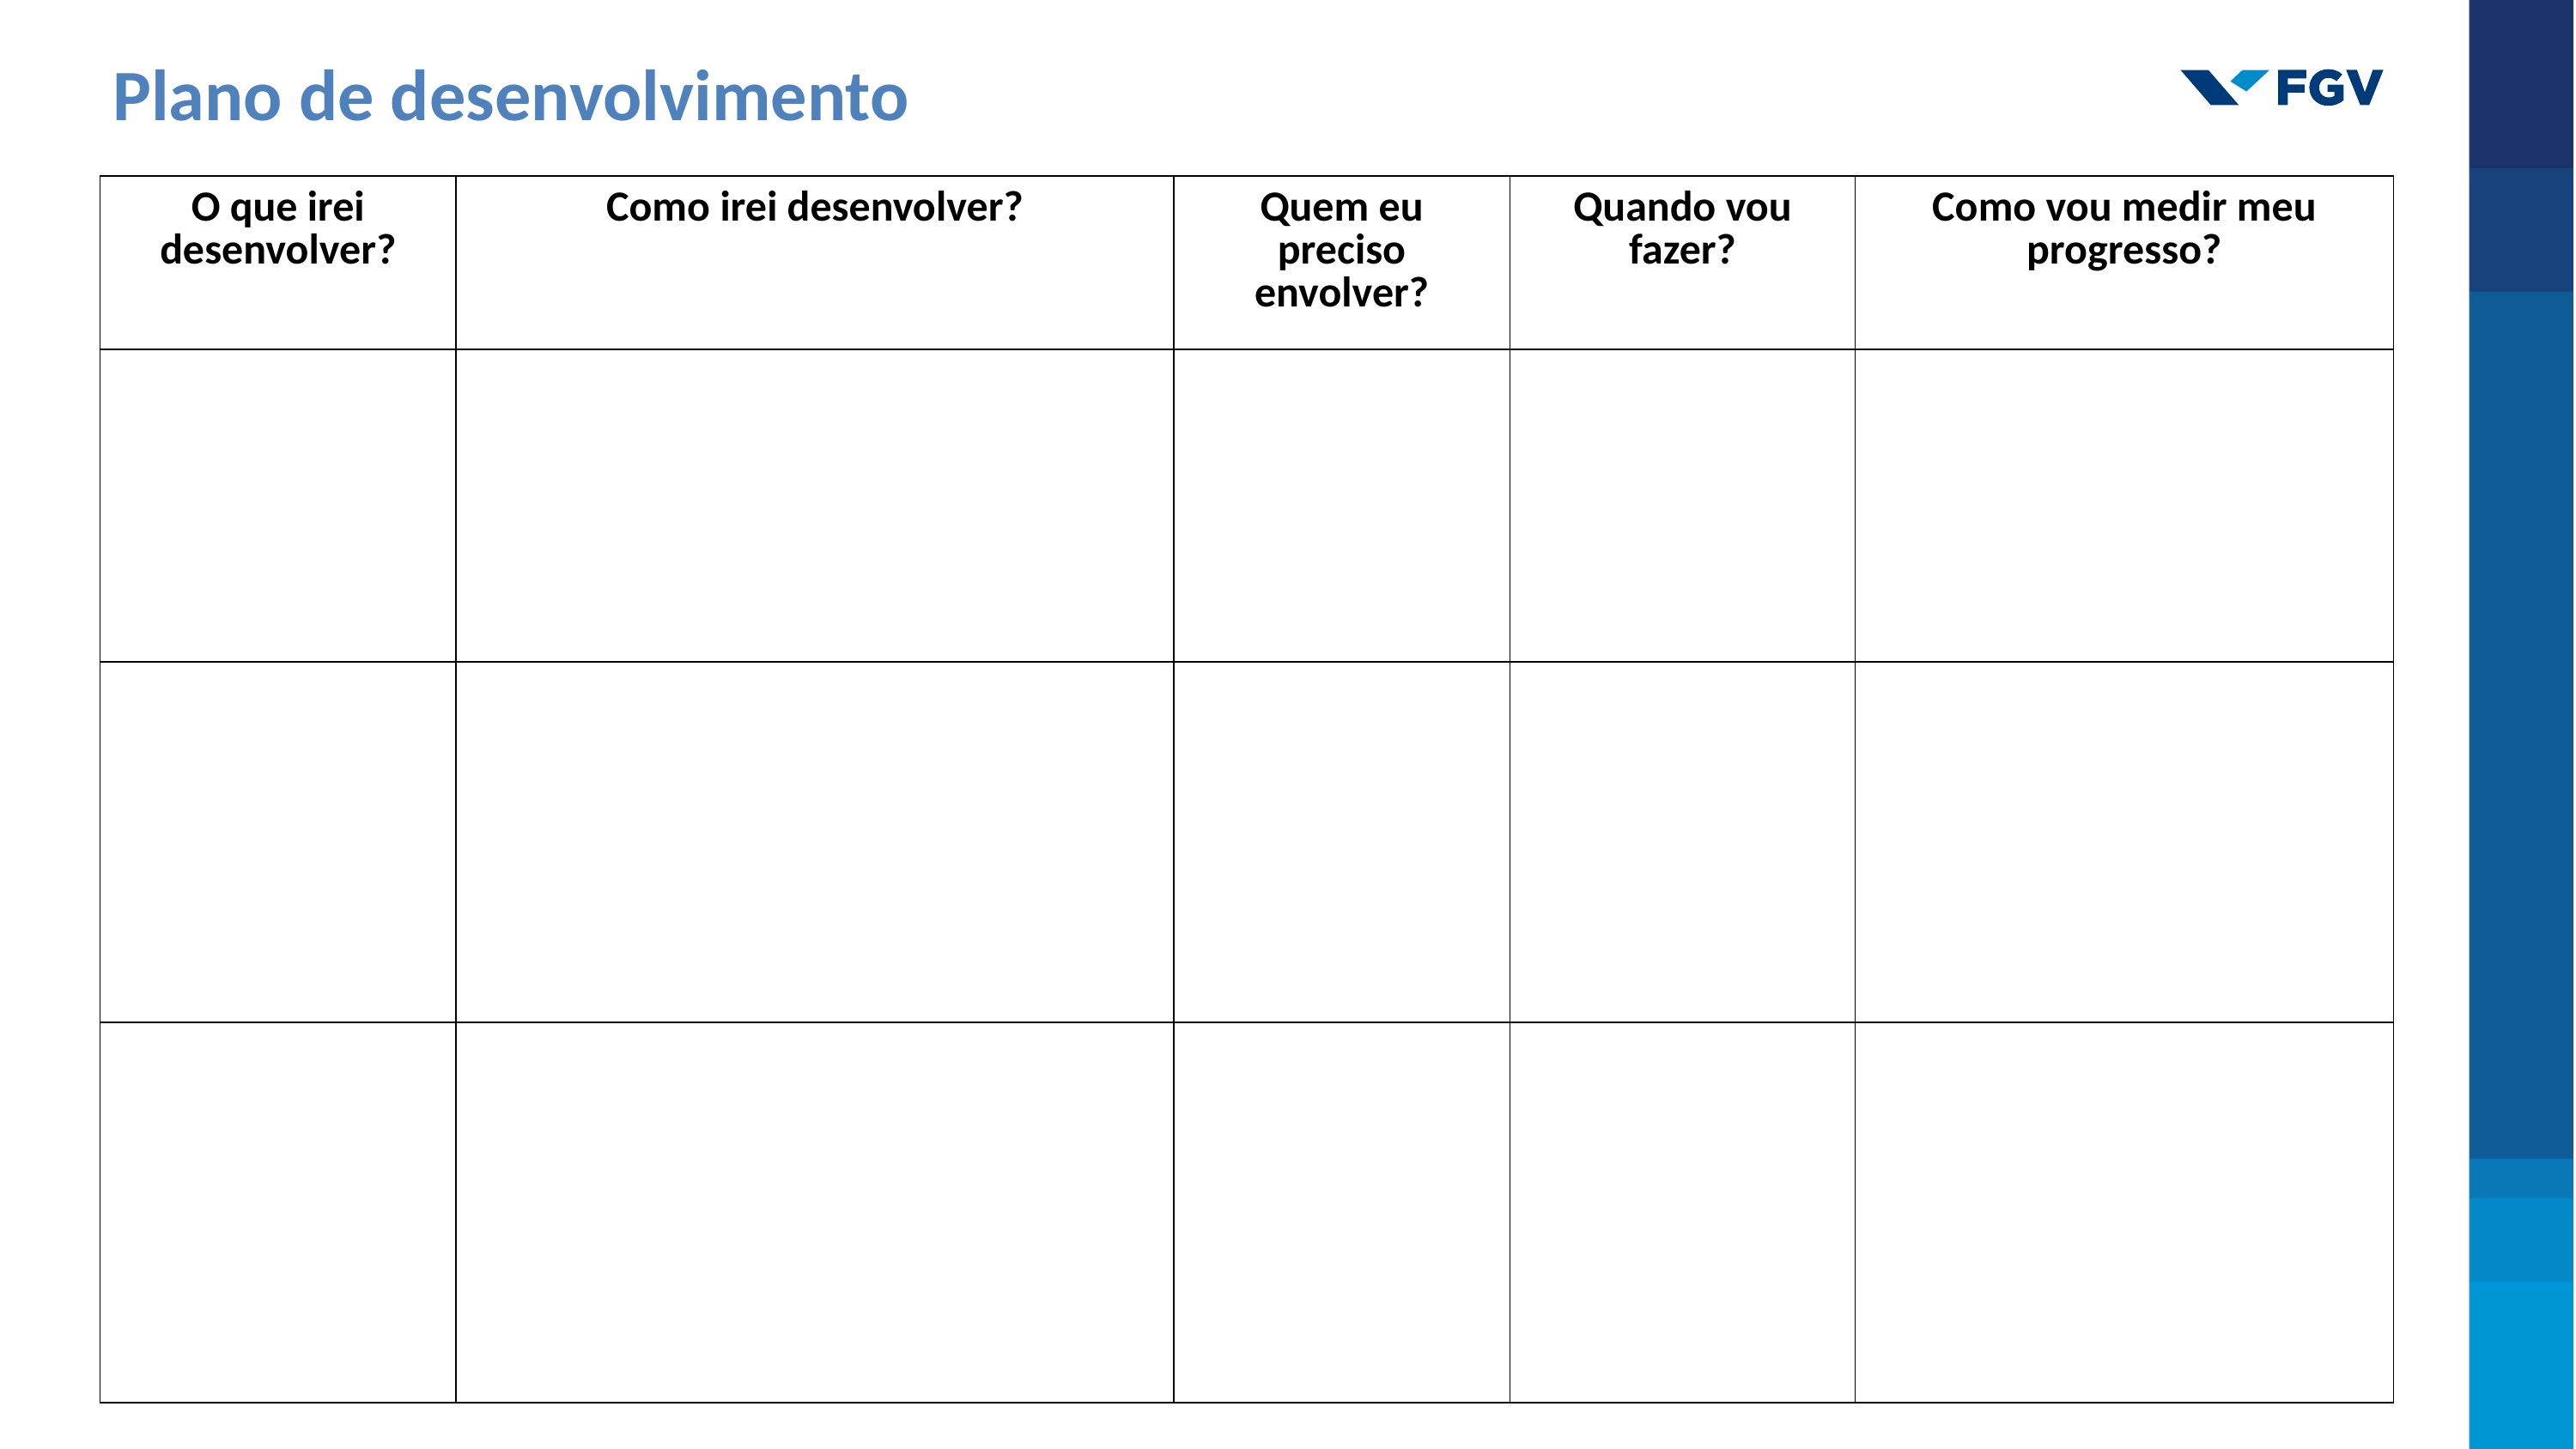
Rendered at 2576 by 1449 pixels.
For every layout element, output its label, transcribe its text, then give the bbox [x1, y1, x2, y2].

table_cell [1510, 1023, 1855, 1402]
table_header Quem eu preciso envolver? [1175, 177, 1510, 349]
table_cell [1856, 1023, 2393, 1402]
table_header Quando vou fazer? [1510, 177, 1855, 349]
picture [3, 0, 2573, 1449]
table_cell [1856, 350, 2393, 661]
table_cell [1856, 663, 2393, 1022]
table_cell [100, 663, 455, 1022]
table_cell [1175, 663, 1510, 1022]
table_header Como vou medir meu progresso? [1856, 177, 2393, 349]
table_cell [1510, 663, 1855, 1022]
list Plano de desenvolvimento [100, 45, 1858, 137]
table_cell [1510, 350, 1855, 661]
table_cell [100, 350, 455, 661]
table_header O que irei desenvolver? [100, 177, 455, 349]
table_cell [1175, 1023, 1510, 1402]
table_cell [457, 350, 1173, 661]
table_cell [1175, 350, 1510, 661]
table_cell [457, 663, 1173, 1022]
table_cell [457, 1023, 1173, 1402]
table_cell [100, 1023, 455, 1402]
table_header Como irei desenvolver? [457, 177, 1173, 349]
